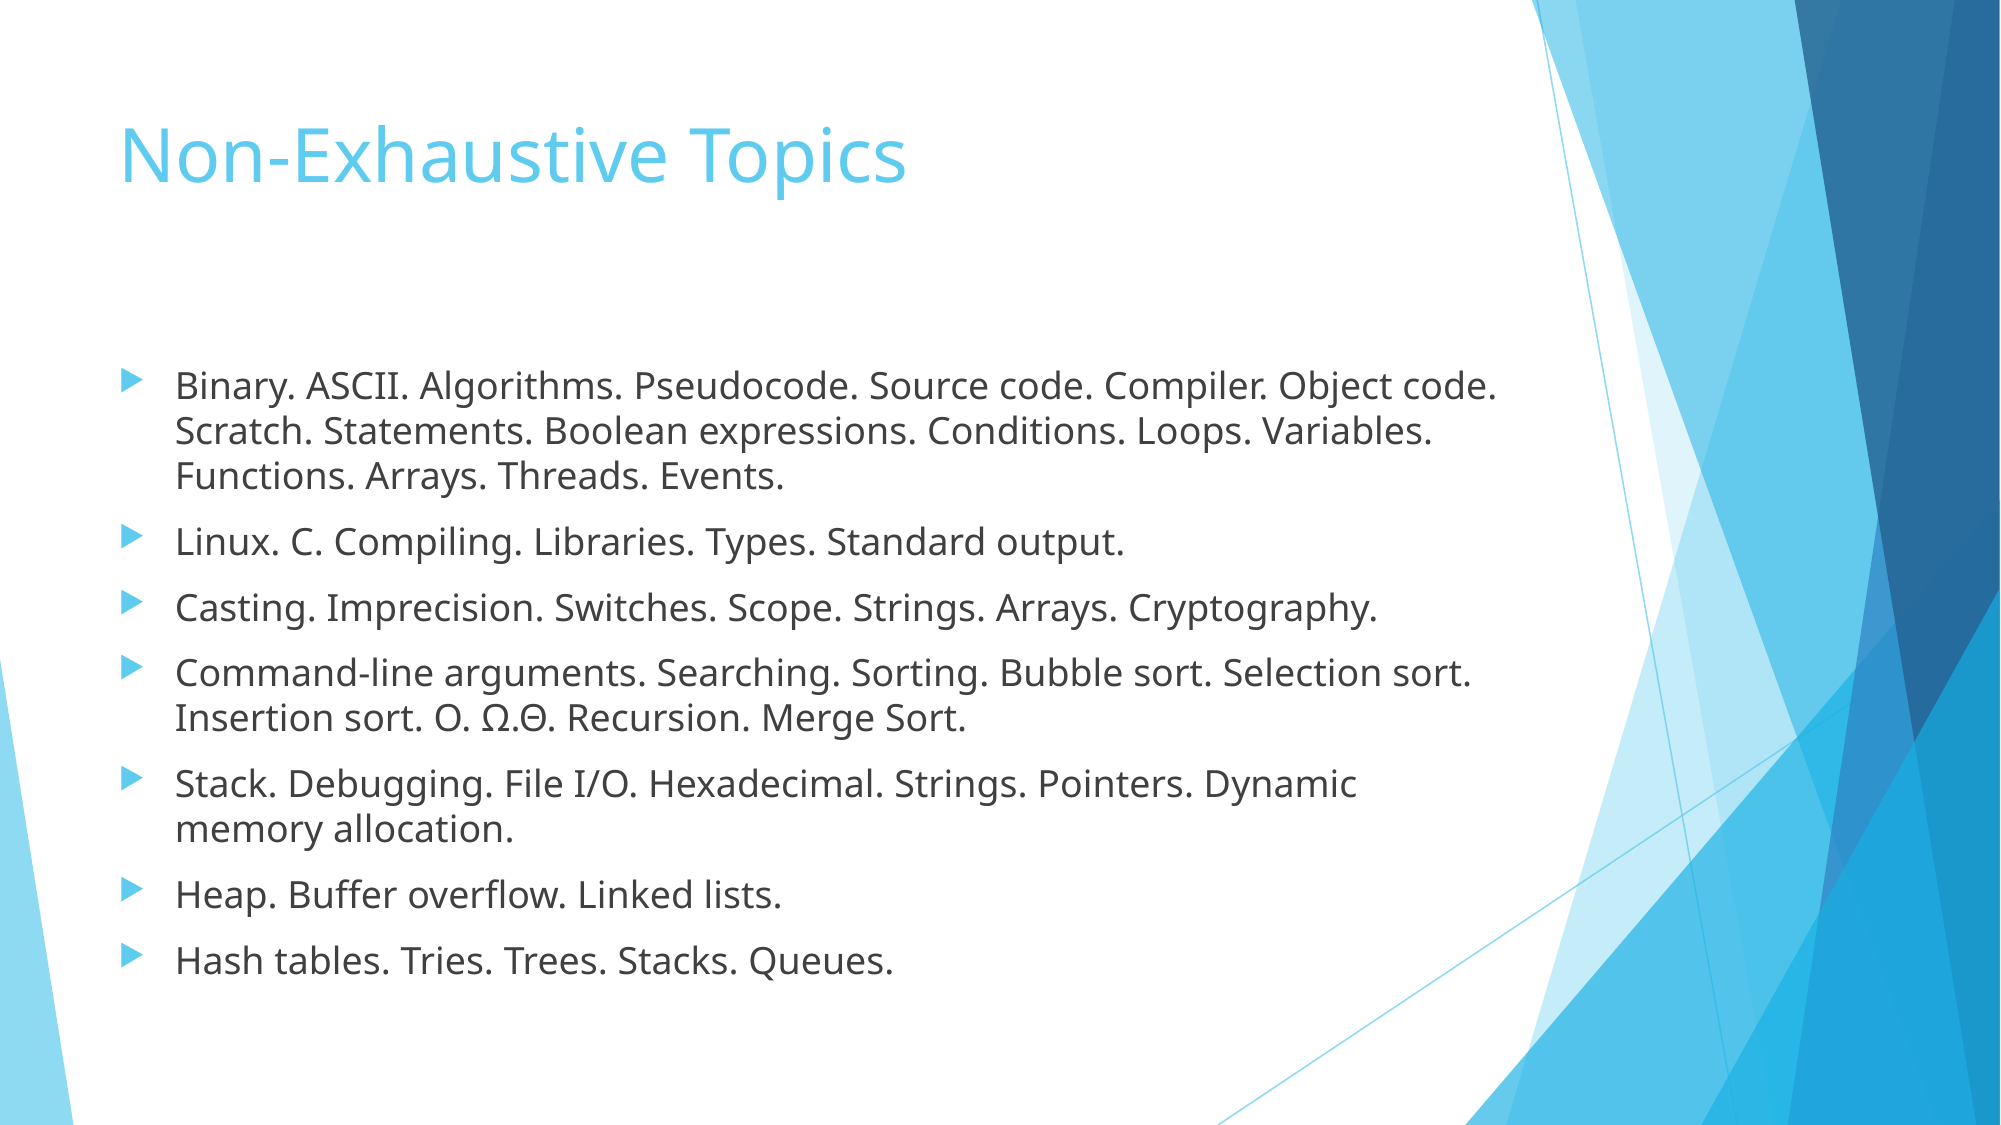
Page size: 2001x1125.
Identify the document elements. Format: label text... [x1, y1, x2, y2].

title Non-Exhaustive Topics [110, 99, 1522, 318]
list Binary. ASCII. Algorithms. Pseudocode. Source code. Compiler. Object code. Scratch. Statements. Boolean expressions. Conditions. Loops. Variables. Functions. Arrays. Threads. Events. Linux. C. Compiling. Libraries. Types. Standard output. Casting. Imprecision. Switches. Scope. Strings. Arrays. Cryptography. Command-line arguments. Searching. Sorting. Bubble sort. Selection sort. Insertion sort. O. Ω.Θ. Recursion. Merge Sort. Stack. Debugging. File I/O. Hexadecimal. Strings. Pointers. Dynamic memory allocation. Heap. Buffer overflow. Linked lists. Hash tables. Tries. Trees. Stacks. Queues. [110, 353, 1522, 1039]
